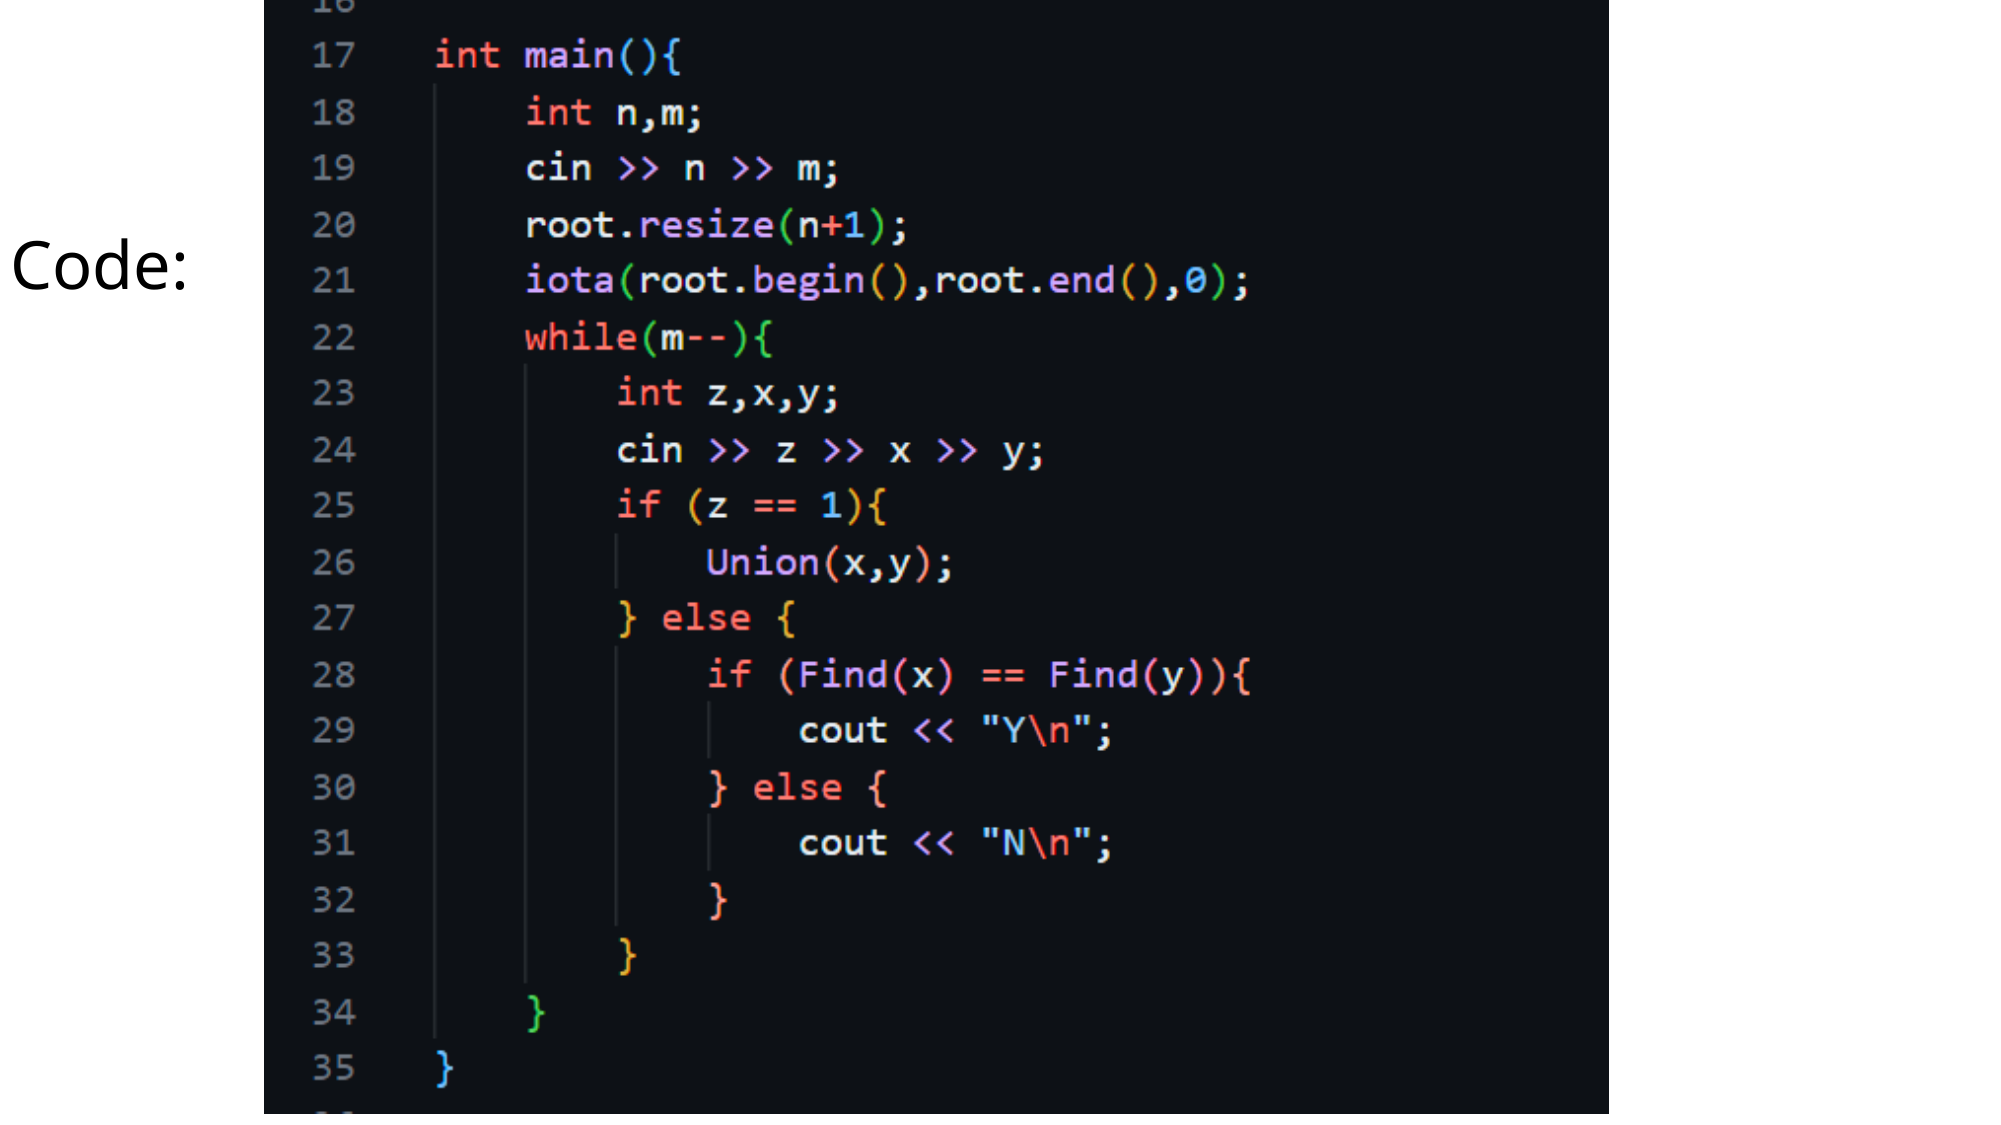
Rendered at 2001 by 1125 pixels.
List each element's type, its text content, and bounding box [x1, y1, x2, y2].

text_box Code: [0, 215, 222, 311]
picture [264, 0, 1609, 1114]
